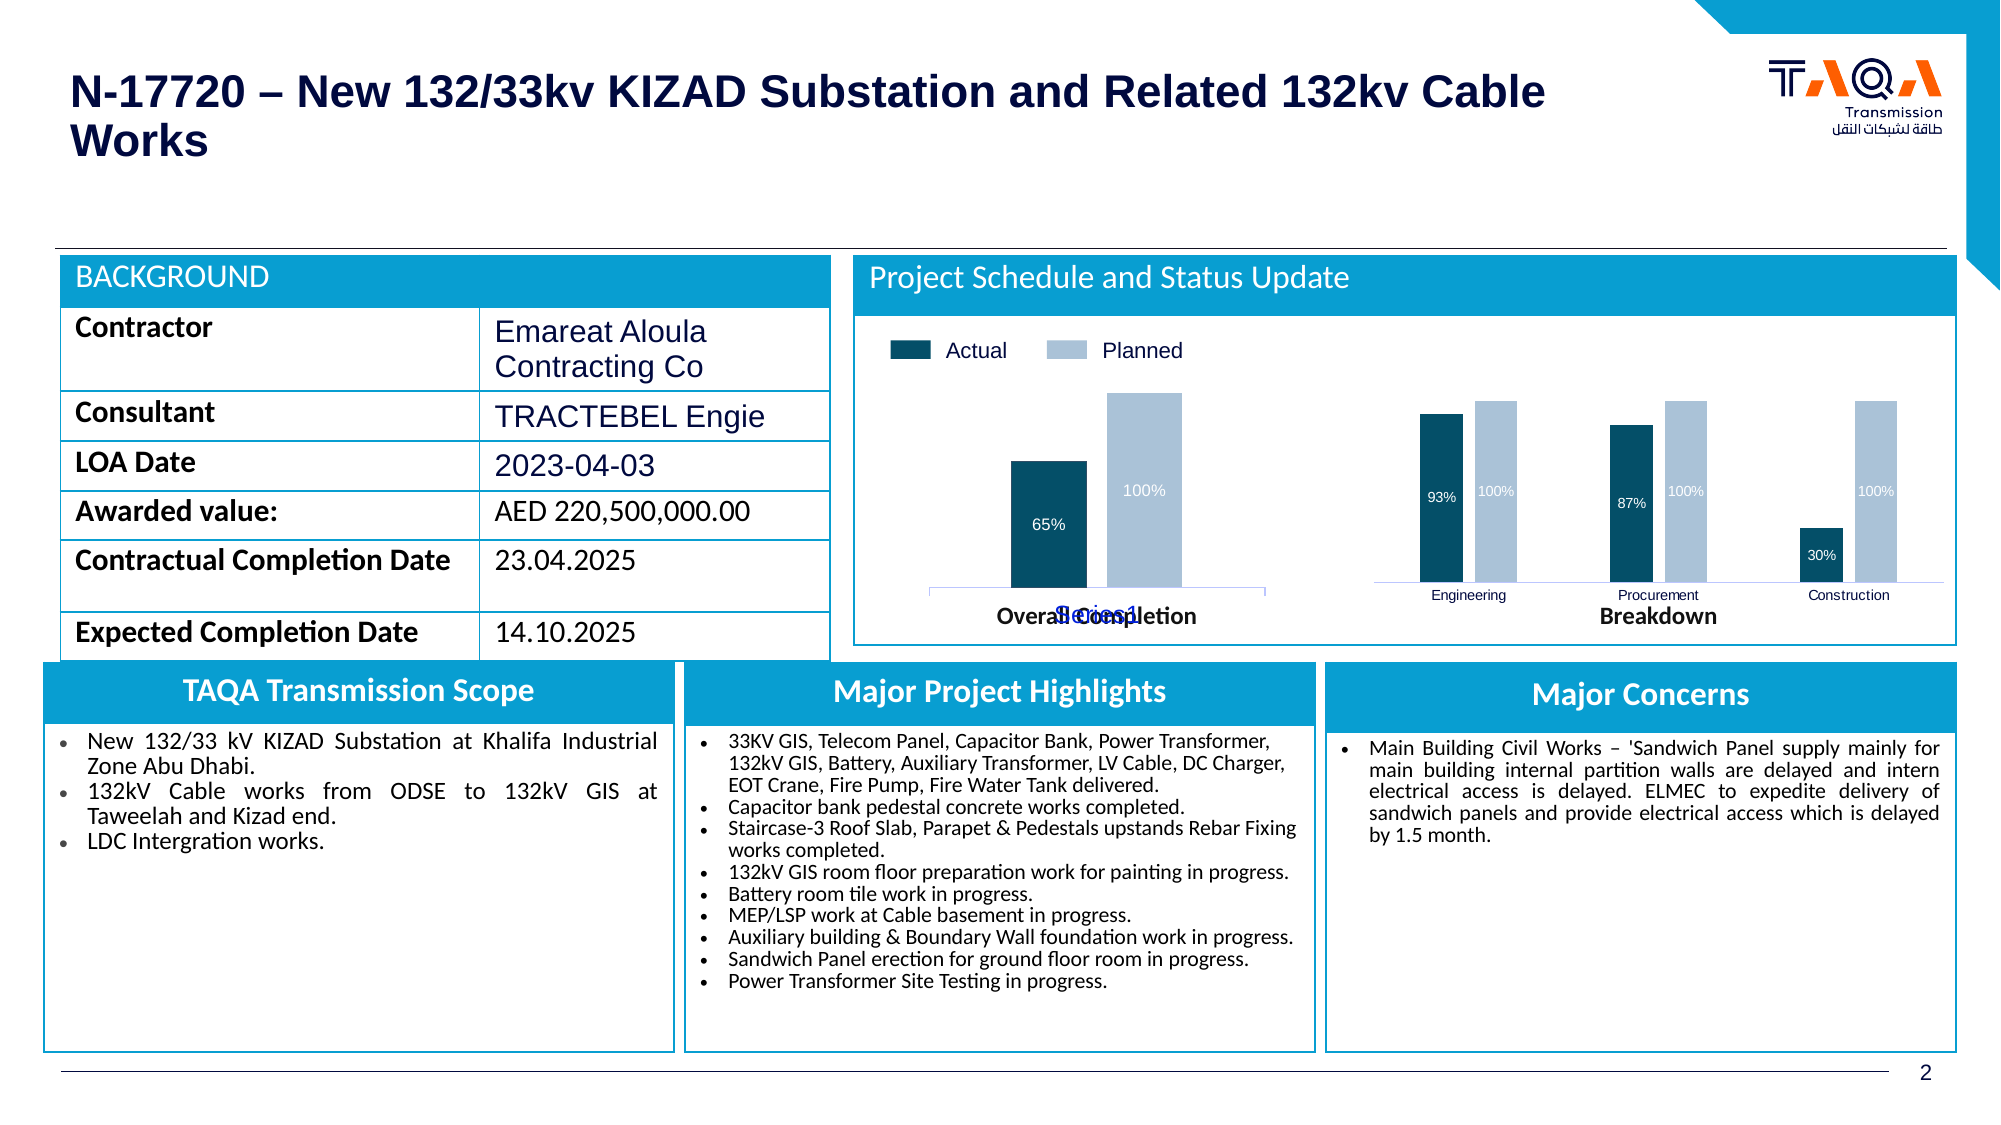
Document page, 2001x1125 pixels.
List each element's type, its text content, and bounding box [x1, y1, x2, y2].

table_cell LOA Date [61, 442, 479, 490]
slide_number 2 [1888, 1041, 1964, 1102]
table_cell 23.04.2025 [480, 541, 829, 611]
table_cell 2023-04-03 [480, 442, 829, 490]
table_cell 33KV GIS, Telecom Panel, Capacitor Bank, Power Transformer, 132kV GIS, Battery, Auxiliary Transformer, LV Cable, DC Charger, EOT Crane, Fire Pump, Fire Water Tank delivered. Capacitor bank pedestal concrete works completed. Staircase-3 Roof Slab, Parapet & Pedestals upstands Rebar Fixing works completed. 132kV GIS room floor preparation work for painting in progress. Battery room tile work in progress. MEP/LSP work at Cable basement in progress. Auxiliary building & Boundary Wall foundation work in progress. Sandwich Panel erection for ground floor room in progress. Power Transformer Site Testing in progress. [686, 726, 1314, 1051]
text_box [890, 328, 1199, 372]
table_cell Emareat Aloula Contracting Co [480, 308, 829, 390]
table_header Major Project Highlights [686, 663, 1314, 724]
table_cell Contractor [61, 308, 479, 390]
table_cell 14.10.2025 [480, 613, 829, 660]
table_cell AED 220,500,000.00 [480, 492, 829, 539]
table_header BACKGROUND [61, 256, 479, 306]
table_header TAQA Transmission Scope [45, 663, 673, 722]
table_header Major Concerns [1327, 663, 1955, 731]
title N-17720 – New 132/33kv KIZAD Substation and Related 132kv Cable Works [55, 60, 1698, 134]
picture [1769, 58, 1942, 137]
chart [903, 384, 1291, 641]
table_header Project Schedule and Status Update [855, 257, 1955, 314]
table_header [480, 256, 829, 306]
table_cell Contractual Completion Date [61, 541, 479, 611]
text_box Breakdown [1584, 610, 1733, 637]
table_cell Consultant [61, 392, 479, 440]
table_cell TRACTEBEL Engie [480, 392, 829, 440]
chart [1361, 359, 1956, 610]
table_cell Expected Completion Date [61, 613, 479, 660]
table_cell New 132/33 kV KIZAD Substation at Khalifa Industrial Zone Abu Dhabi. 132kV Cable works from ODSE to 132kV GIS at Taweelah and Kizad end. LDC Intergration works. [45, 724, 673, 1051]
table_cell Main Building Civil Works – 'Sandwich Panel supply mainly for main building internal partition walls are delayed and intern electrical access is delayed. ELMEC to expedite delivery of sandwich panels and provide electrical access which is delayed by 1.5 month. [1327, 733, 1955, 1051]
table_cell [855, 316, 1955, 644]
table_cell Awarded value: [61, 492, 479, 539]
